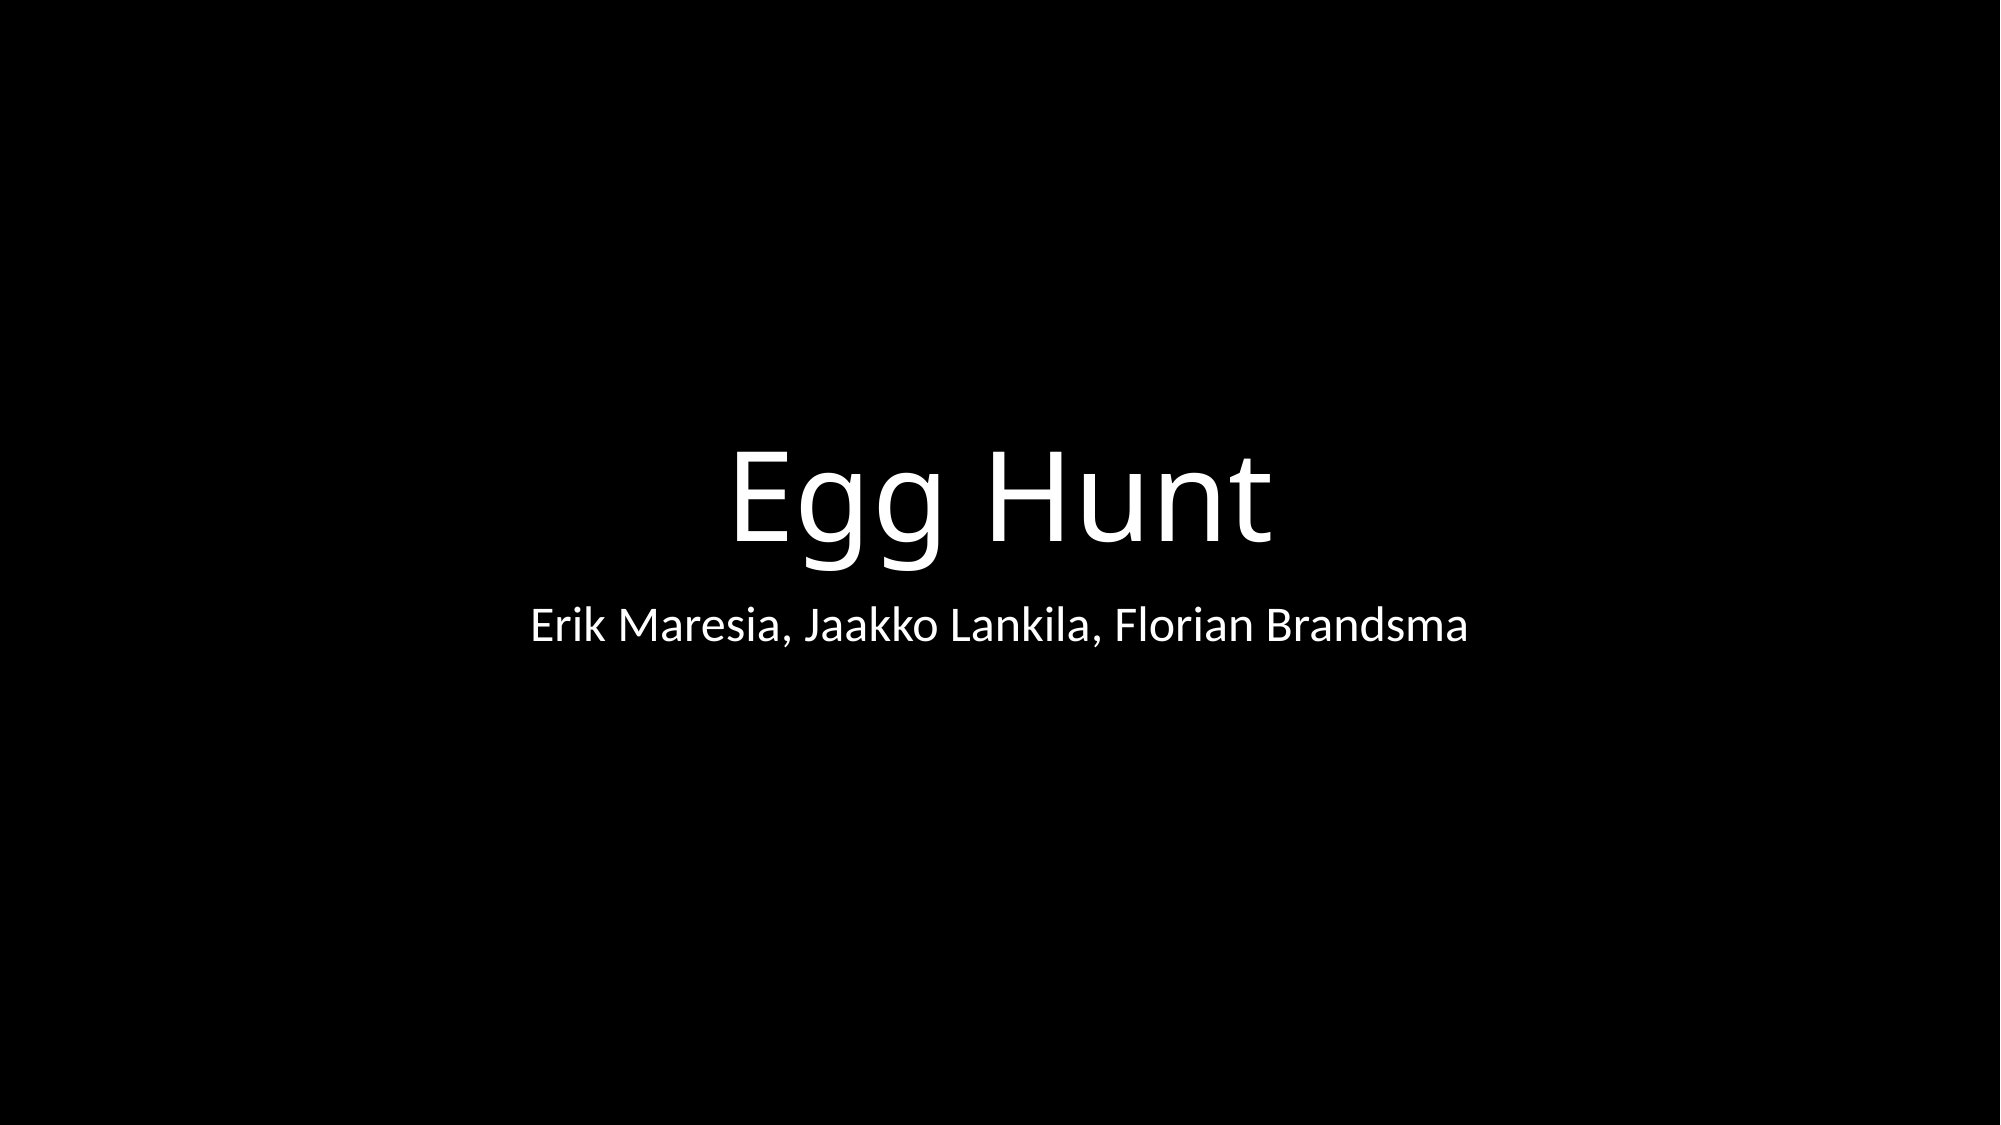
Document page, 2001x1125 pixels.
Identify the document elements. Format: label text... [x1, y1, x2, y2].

title Egg Hunt [249, 184, 1750, 576]
subtitle Erik Maresia, Jaakko Lankila, Florian Brandsma [249, 590, 1750, 863]
